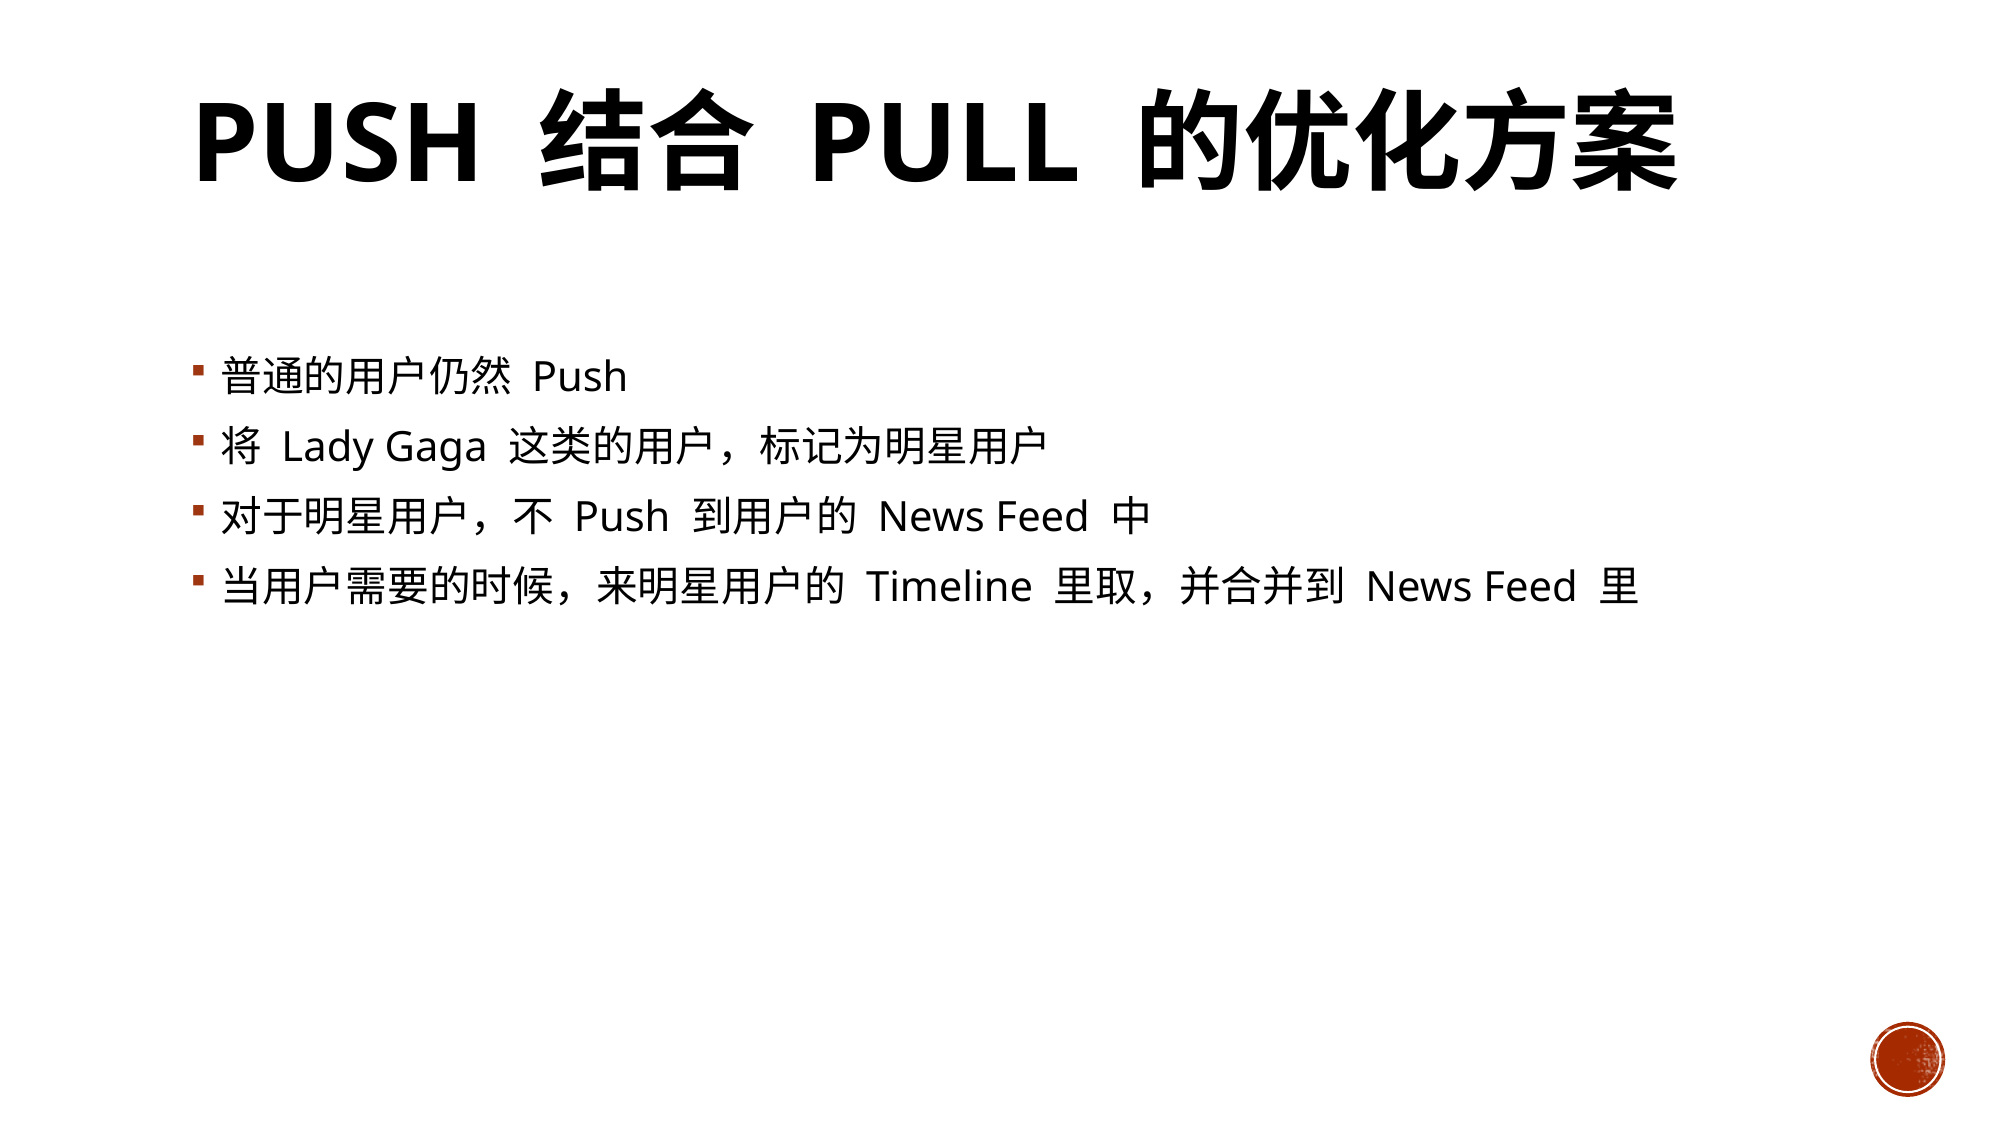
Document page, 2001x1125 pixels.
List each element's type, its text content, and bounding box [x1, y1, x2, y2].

title Push 结合 Pull 的优化方案 [175, 79, 1826, 344]
list 普通的用户仍然 Push 将 Lady Gaga 这类的用户，标记为明星用户 对于明星用户，不 Push 到用户的 News Feed 中 当用户需要的时候，来明星用户的 Timeline 里取，并合并到 News Feed 里 [175, 348, 1826, 1013]
